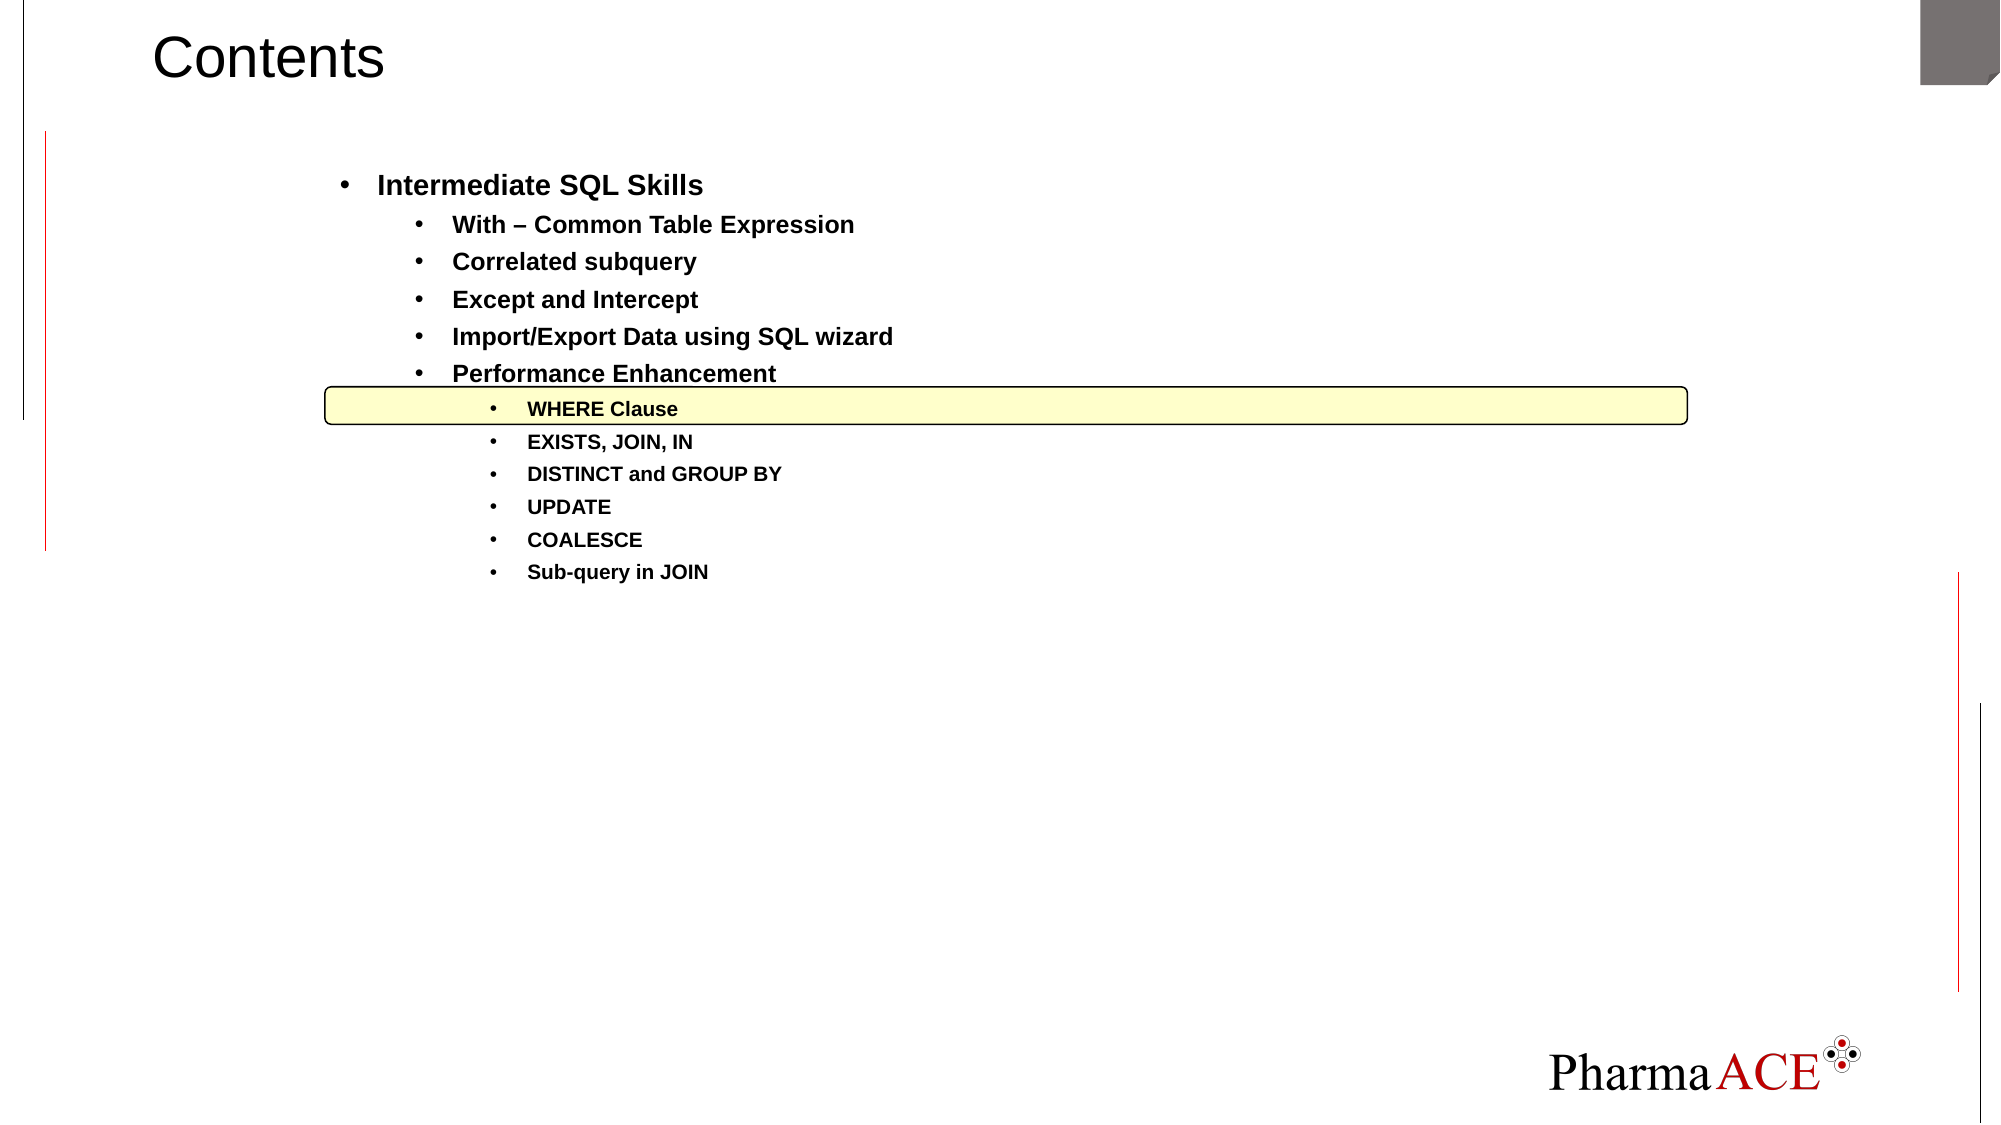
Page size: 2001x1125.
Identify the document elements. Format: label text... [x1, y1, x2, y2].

title Contents [137, 19, 1868, 168]
picture [1539, 1023, 1870, 1112]
text_box [1650, 386, 1688, 425]
list Intermediate SQL Skills With – Common Table Expression Correlated subquery Except and Intercept Import/Export Data using SQL wizard Performance Enhancement WHERE Clause EXISTS, JOIN, IN DISTINCT and GROUP BY UPDATE COALESCE Sub-query in JOIN [324, 162, 1650, 1013]
